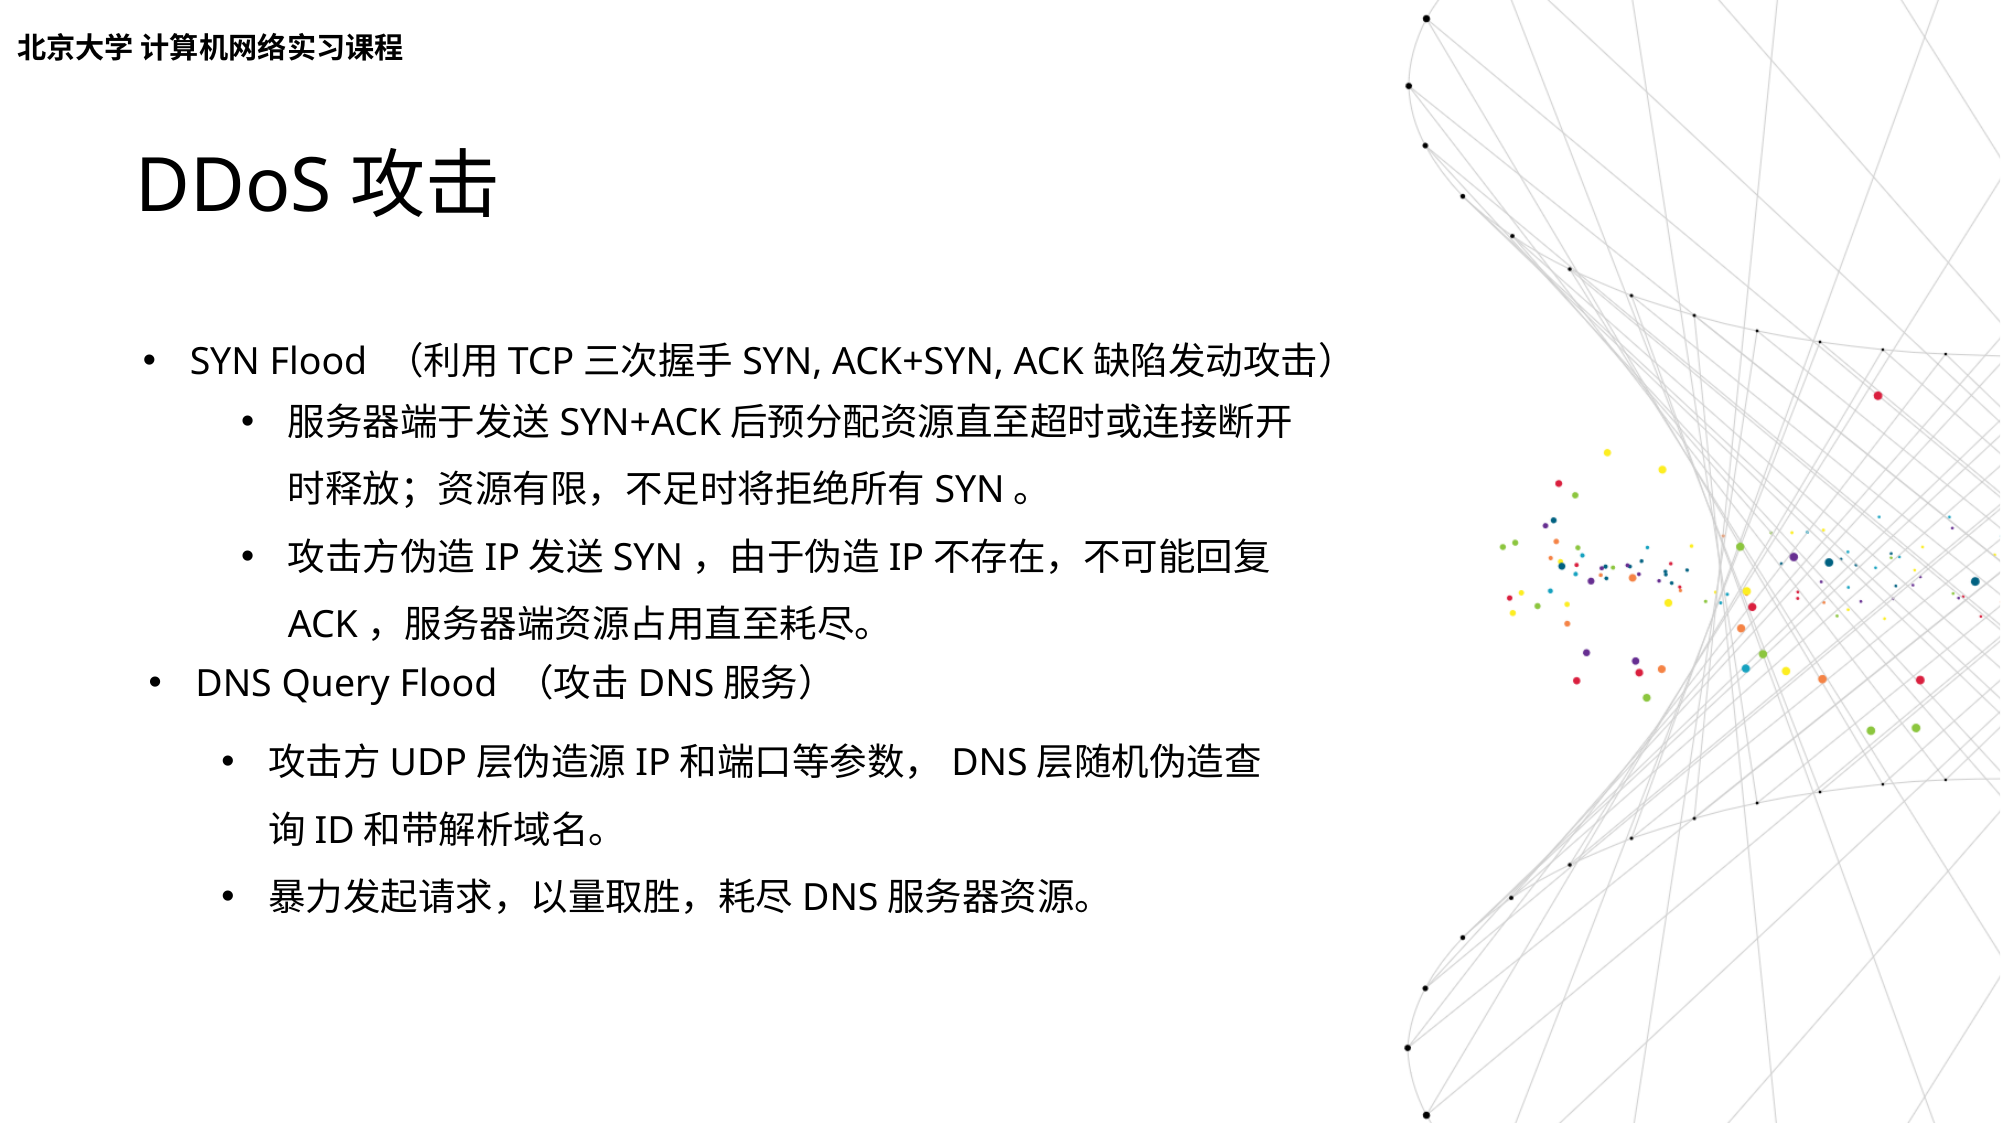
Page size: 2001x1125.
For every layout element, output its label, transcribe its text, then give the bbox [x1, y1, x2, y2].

text_box DNS Query Flood （攻击DNS服务） [133, 629, 851, 708]
text_box 服务器端于发送SYN+ACK后预分配资源直至超时或连接断开时释放；资源有限，不足时将拒绝所有SYN。 攻击方伪造IP发送SYN，由于伪造IP不存在，不可能回复ACK，服务器端资源占用直至耗尽。 [151, 367, 1318, 653]
text_box 攻击方UDP层伪造源IP和端口等参数，DNS层随机伪造查询ID和带解析域名。 暴力发起请求，以量取胜，耗尽DNS服务器资源。 [131, 708, 1299, 926]
text_box 北京大学 计算机网络实习课程 [2, 4, 419, 72]
picture [1314, 0, 2001, 1123]
text_box SYN Flood （利用TCP三次握手SYN, ACK+SYN, ACK缺陷发动攻击） [128, 307, 1371, 390]
text_box DDoS攻击 [121, 129, 515, 234]
